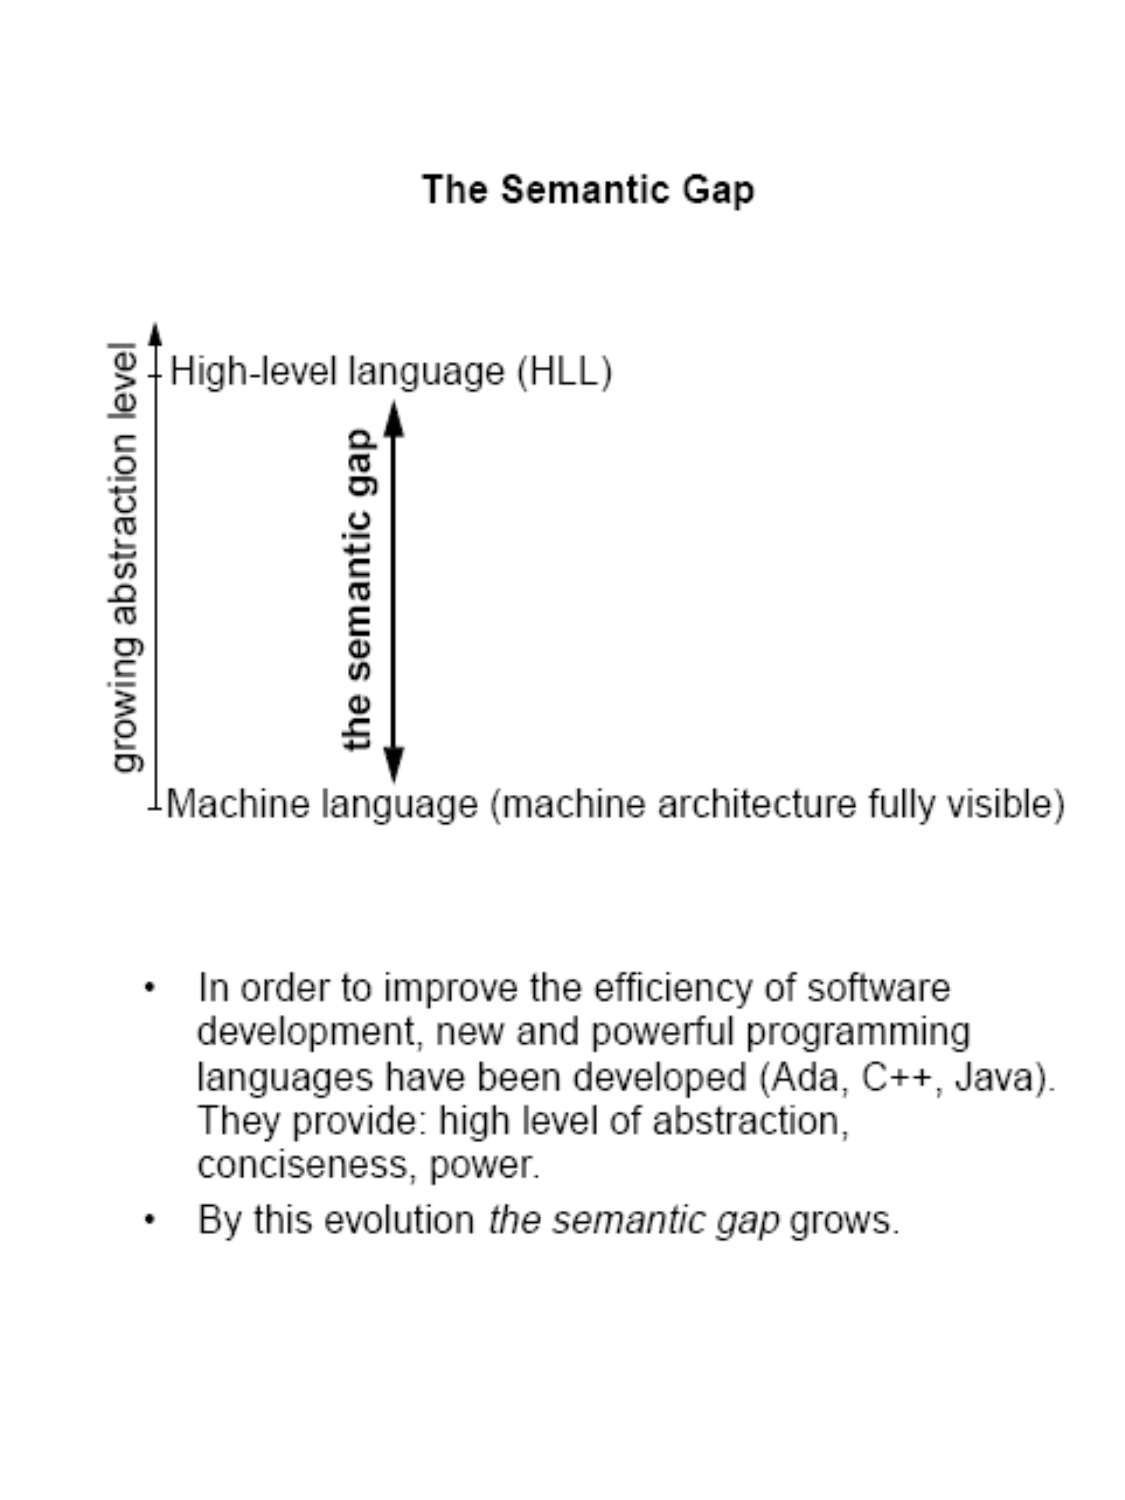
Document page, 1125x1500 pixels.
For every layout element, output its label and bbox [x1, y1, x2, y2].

picture [62, 112, 1125, 1338]
